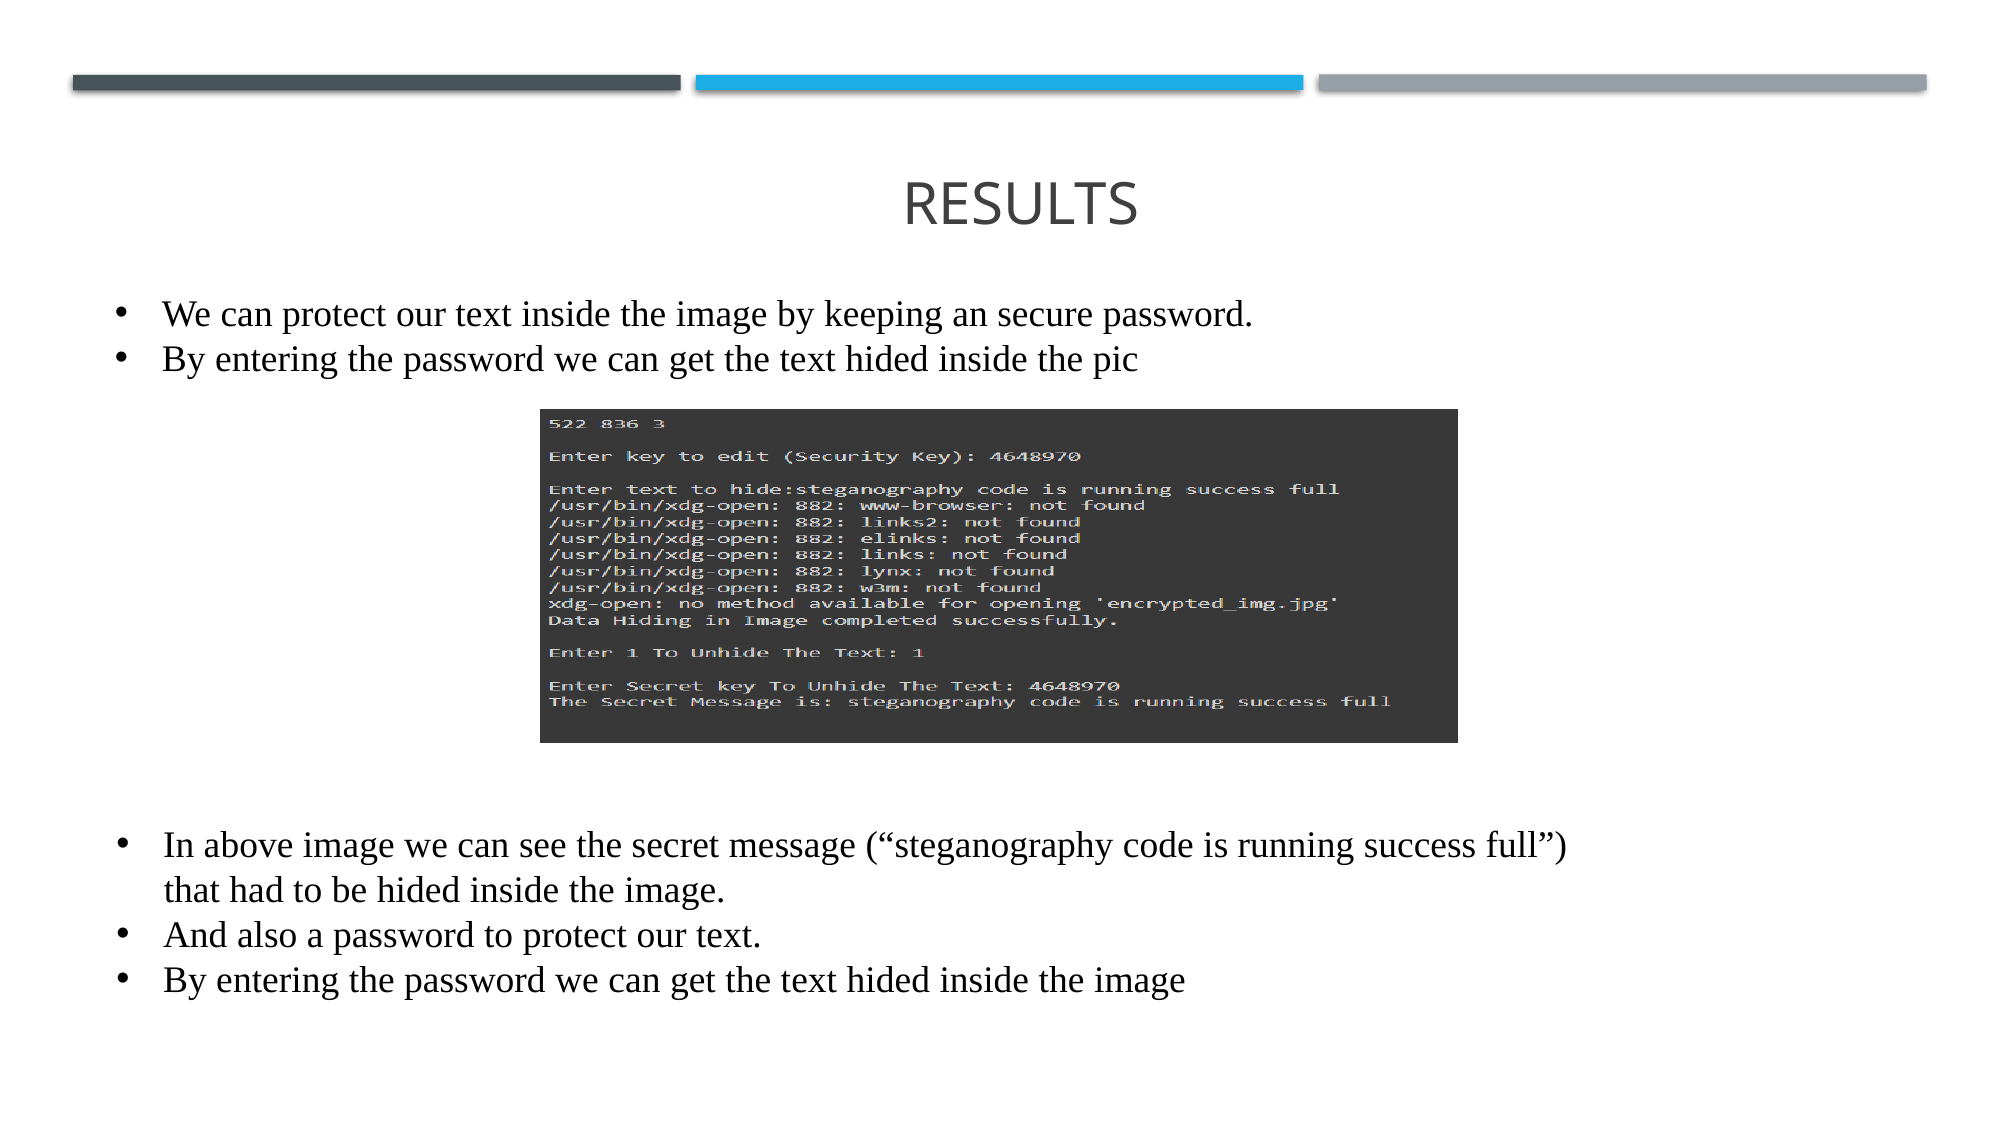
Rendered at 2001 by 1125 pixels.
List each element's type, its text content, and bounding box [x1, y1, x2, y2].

text_box We can protect our text inside the image by keeping an secure password. By entering the password we can get the text hided inside the pic [100, 281, 1270, 432]
text_box In above image we can see the secret message (“steganography code is running success full”) that had to be hided inside the image. And also a password to protect our text. By entering the password we can get the text hided inside the image [101, 812, 1594, 1053]
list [539, 408, 1459, 744]
title Results [94, 119, 1904, 282]
